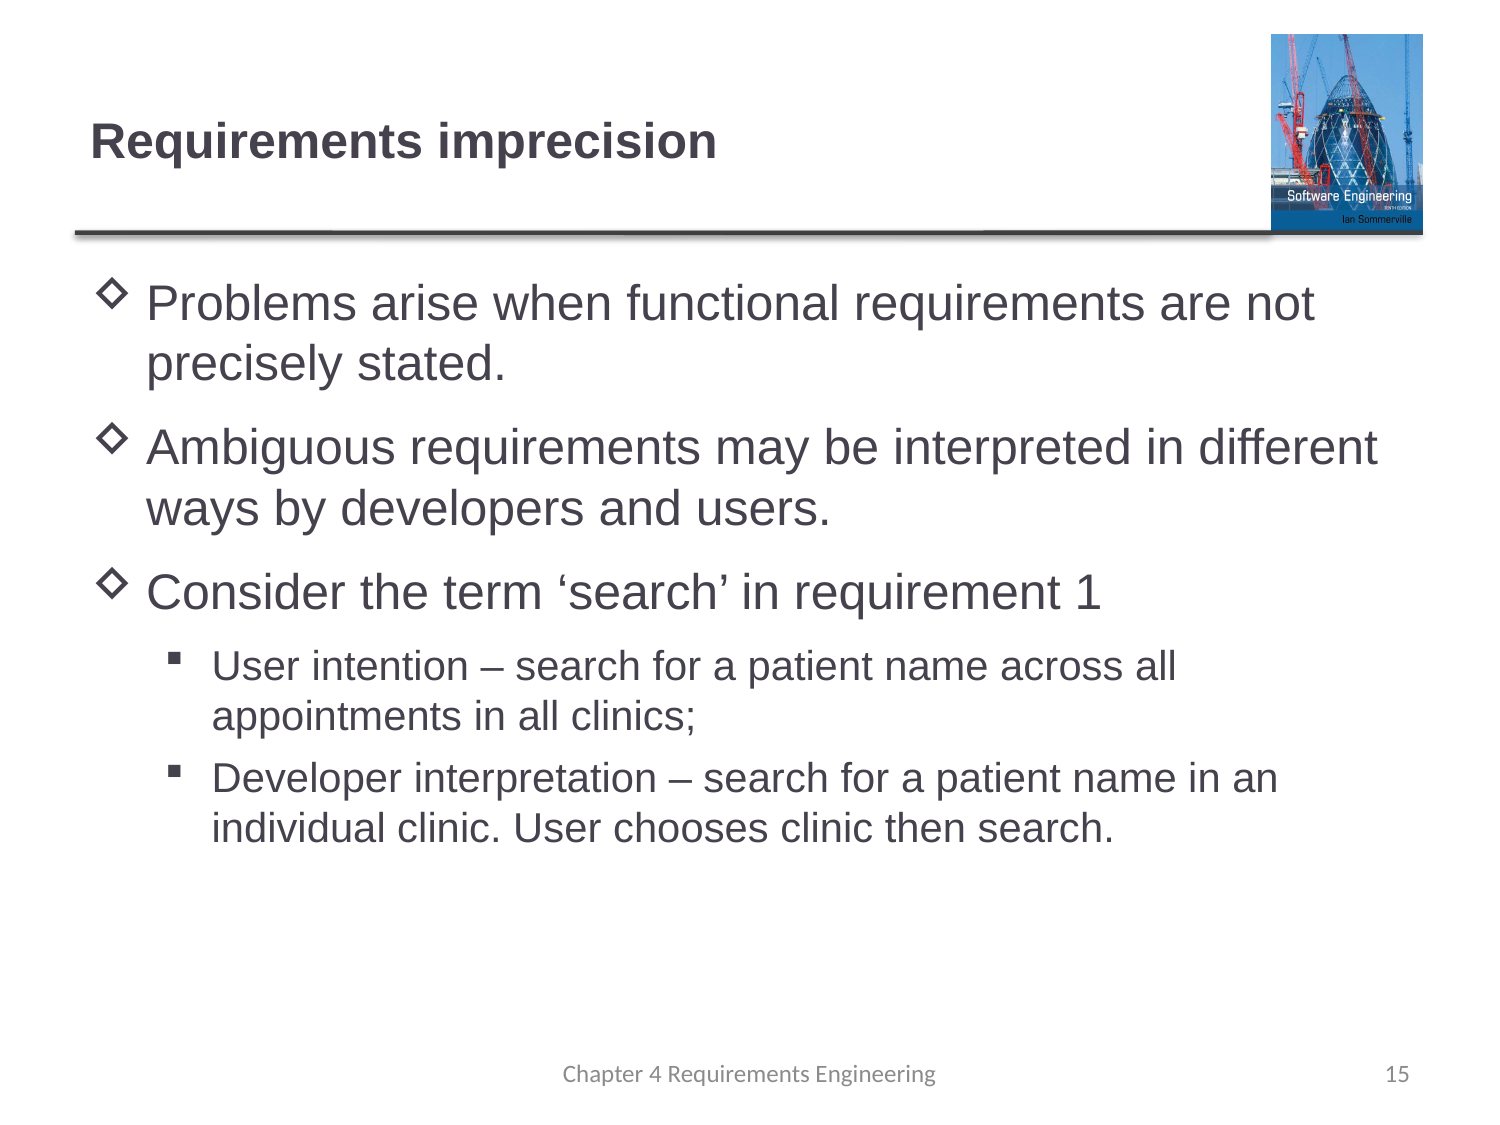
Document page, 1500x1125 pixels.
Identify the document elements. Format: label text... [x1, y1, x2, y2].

picture [1271, 34, 1423, 230]
footer Chapter 4 Requirements Engineering [512, 1042, 988, 1103]
list Problems arise when functional requirements are not precisely stated. Ambiguous requirements may be interpreted in different ways by developers and users. Consider the term ‘search’ in requirement 1 User intention – search for a patient name across all appointments in all clinics; Developer interpretation – search for a patient name in an individual clinic. User chooses clinic then search. [75, 262, 1425, 1005]
title Requirements imprecision [74, 44, 1272, 233]
slide_number 15 [1074, 1042, 1425, 1103]
